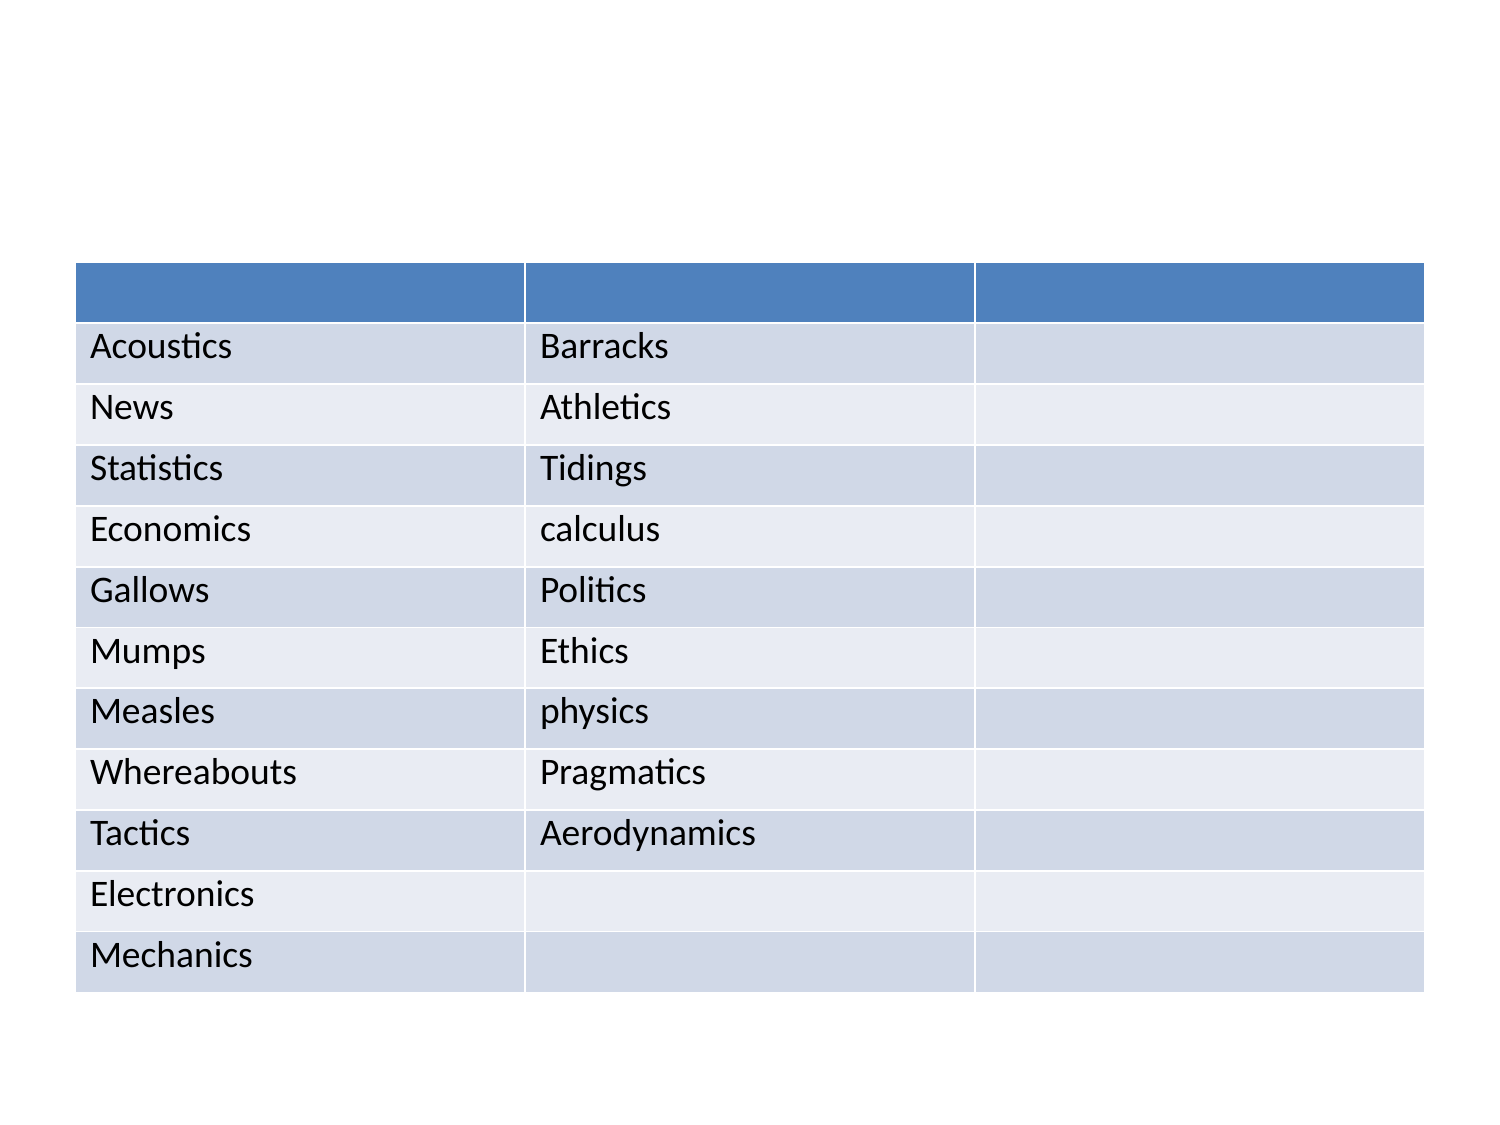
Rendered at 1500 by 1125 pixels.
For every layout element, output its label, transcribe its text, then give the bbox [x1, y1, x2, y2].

table_cell [526, 932, 974, 992]
table_cell Politics [526, 568, 974, 627]
table_cell [976, 811, 1424, 870]
table_cell [976, 507, 1424, 566]
table_cell [976, 446, 1424, 505]
table_cell [976, 568, 1424, 627]
table_cell [976, 750, 1424, 809]
table_cell Tidings [526, 446, 974, 505]
table_cell Economics [76, 507, 524, 566]
table_cell [976, 628, 1424, 687]
table_cell Statistics [76, 446, 524, 505]
table_cell Tactics [76, 811, 524, 870]
table_cell Mumps [76, 628, 524, 687]
table_cell Ethics [526, 628, 974, 687]
table_cell Whereabouts [76, 750, 524, 809]
table_cell physics [526, 689, 974, 748]
table_cell Athletics [526, 385, 974, 444]
table_header [76, 263, 524, 322]
table_cell [976, 689, 1424, 748]
table_cell Pragmatics [526, 750, 974, 809]
table_cell [976, 385, 1424, 444]
table_cell calculus [526, 507, 974, 566]
table_cell Electronics [76, 872, 524, 931]
table_cell Aerodynamics [526, 811, 974, 870]
table_header [526, 263, 974, 322]
table_header [976, 263, 1424, 322]
table_cell [976, 932, 1424, 992]
table_cell Acoustics [76, 324, 524, 383]
table_cell Barracks [526, 324, 974, 383]
table_cell News [76, 385, 524, 444]
table_cell [976, 324, 1424, 383]
table_cell [976, 872, 1424, 931]
table_cell [526, 872, 974, 931]
table_cell Gallows [76, 568, 524, 627]
table_cell Mechanics [76, 932, 524, 992]
table_cell Measles [76, 689, 524, 748]
